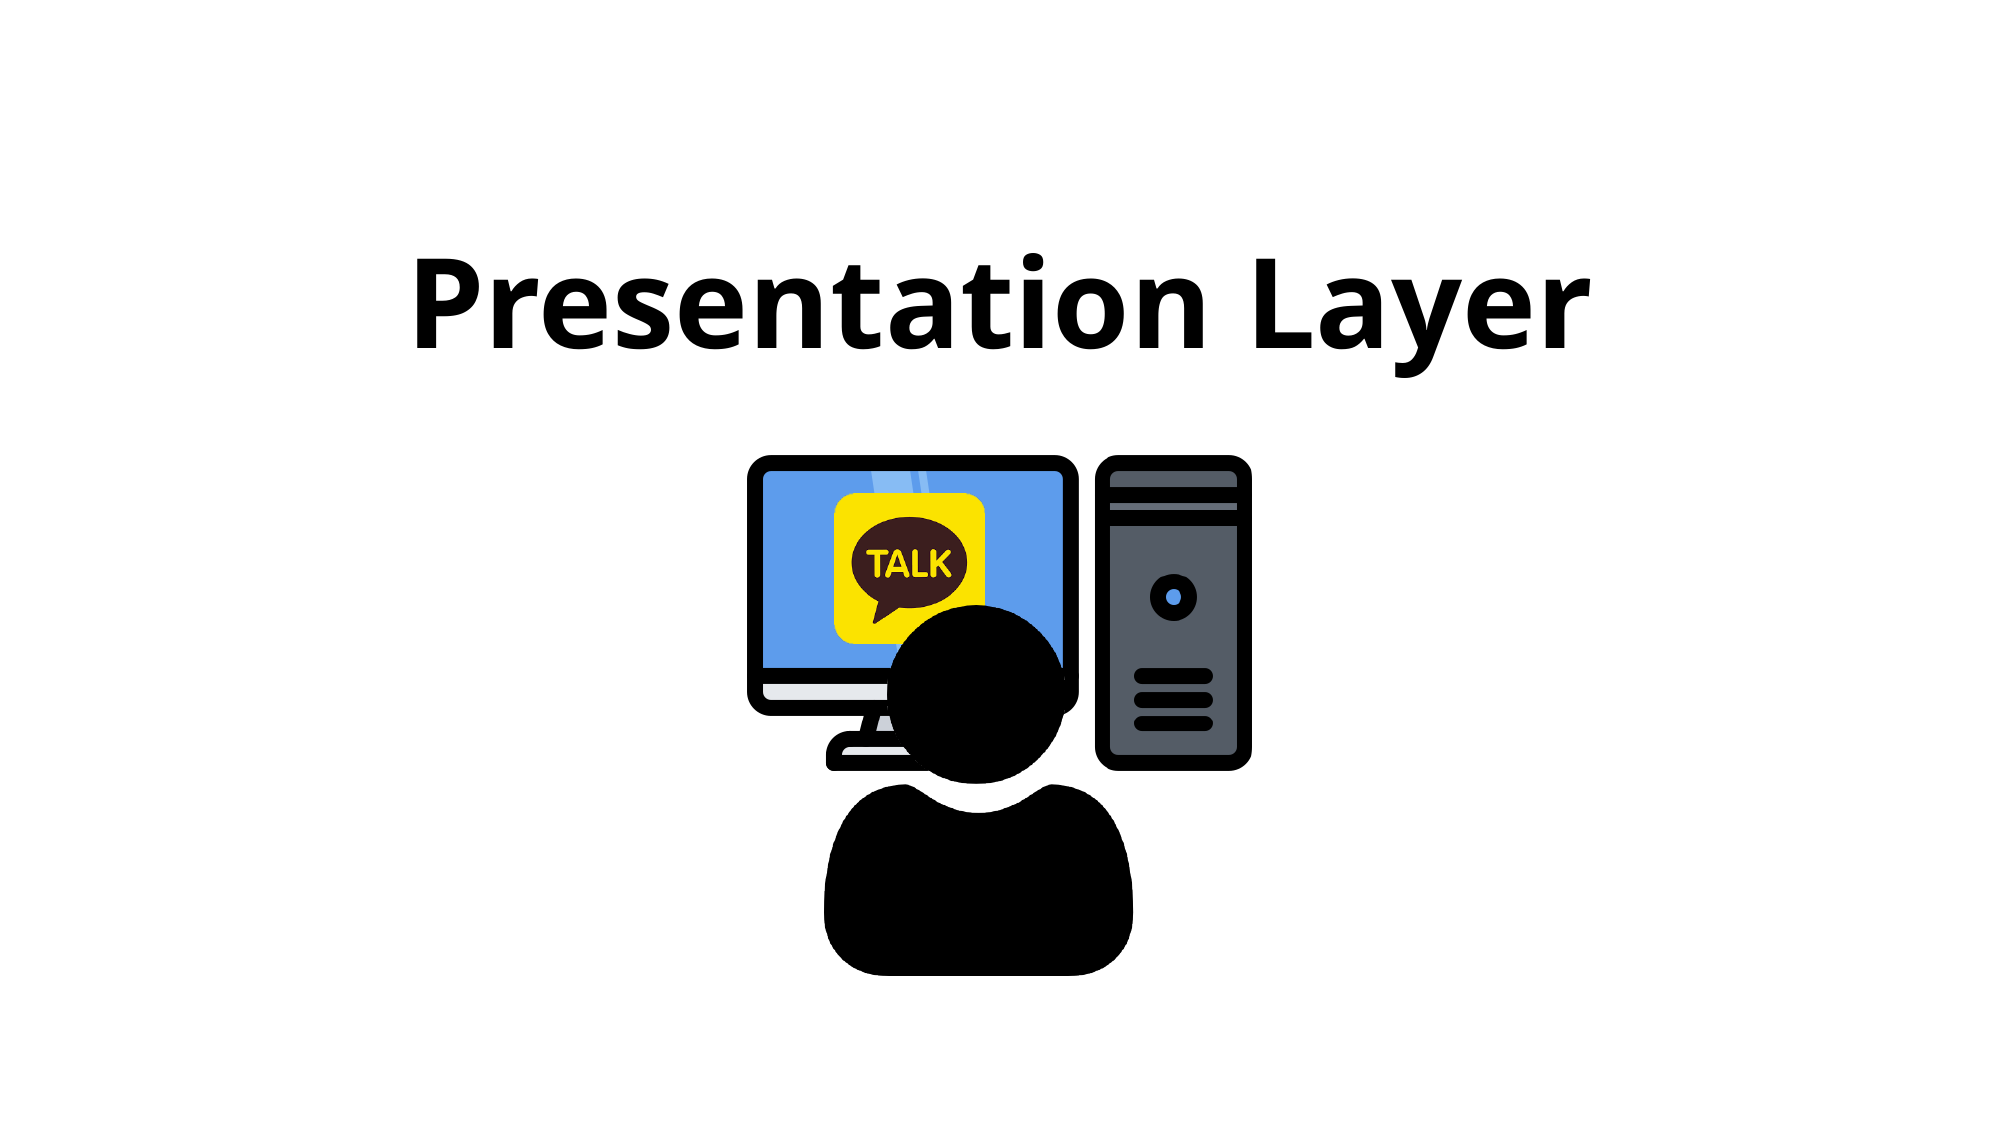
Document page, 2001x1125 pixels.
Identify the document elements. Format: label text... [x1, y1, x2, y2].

title Presentation Layer [331, 232, 1669, 384]
picture [747, 360, 1252, 976]
